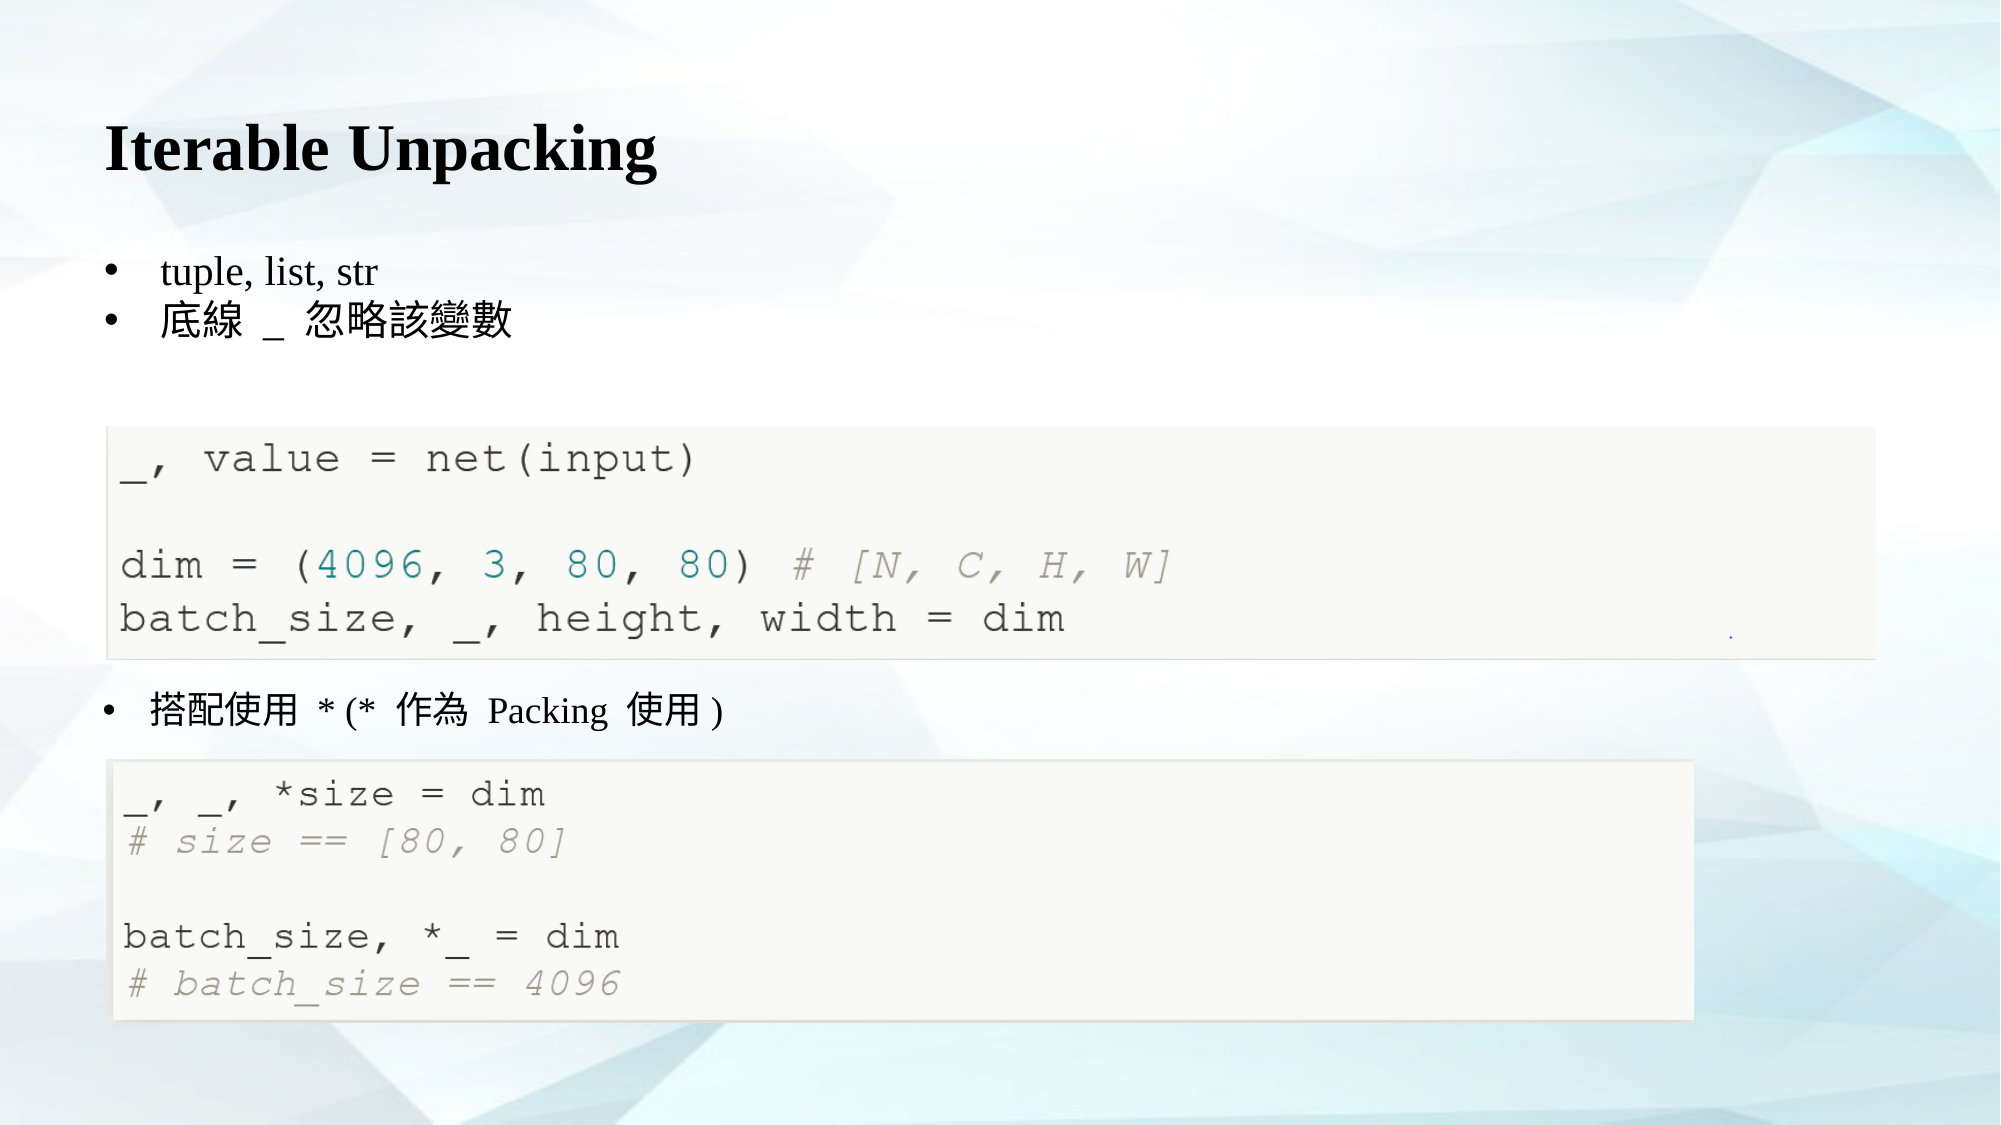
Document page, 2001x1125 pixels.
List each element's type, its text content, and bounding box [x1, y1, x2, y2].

picture [0, 0, 2001, 1125]
text_box tuple, list, str 底線 _ 忽略該變數 [89, 236, 1794, 352]
text_box 搭配使用 * (* 作為 Packing 使用) [87, 679, 739, 784]
title Iterable Unpacking [89, 75, 1815, 222]
